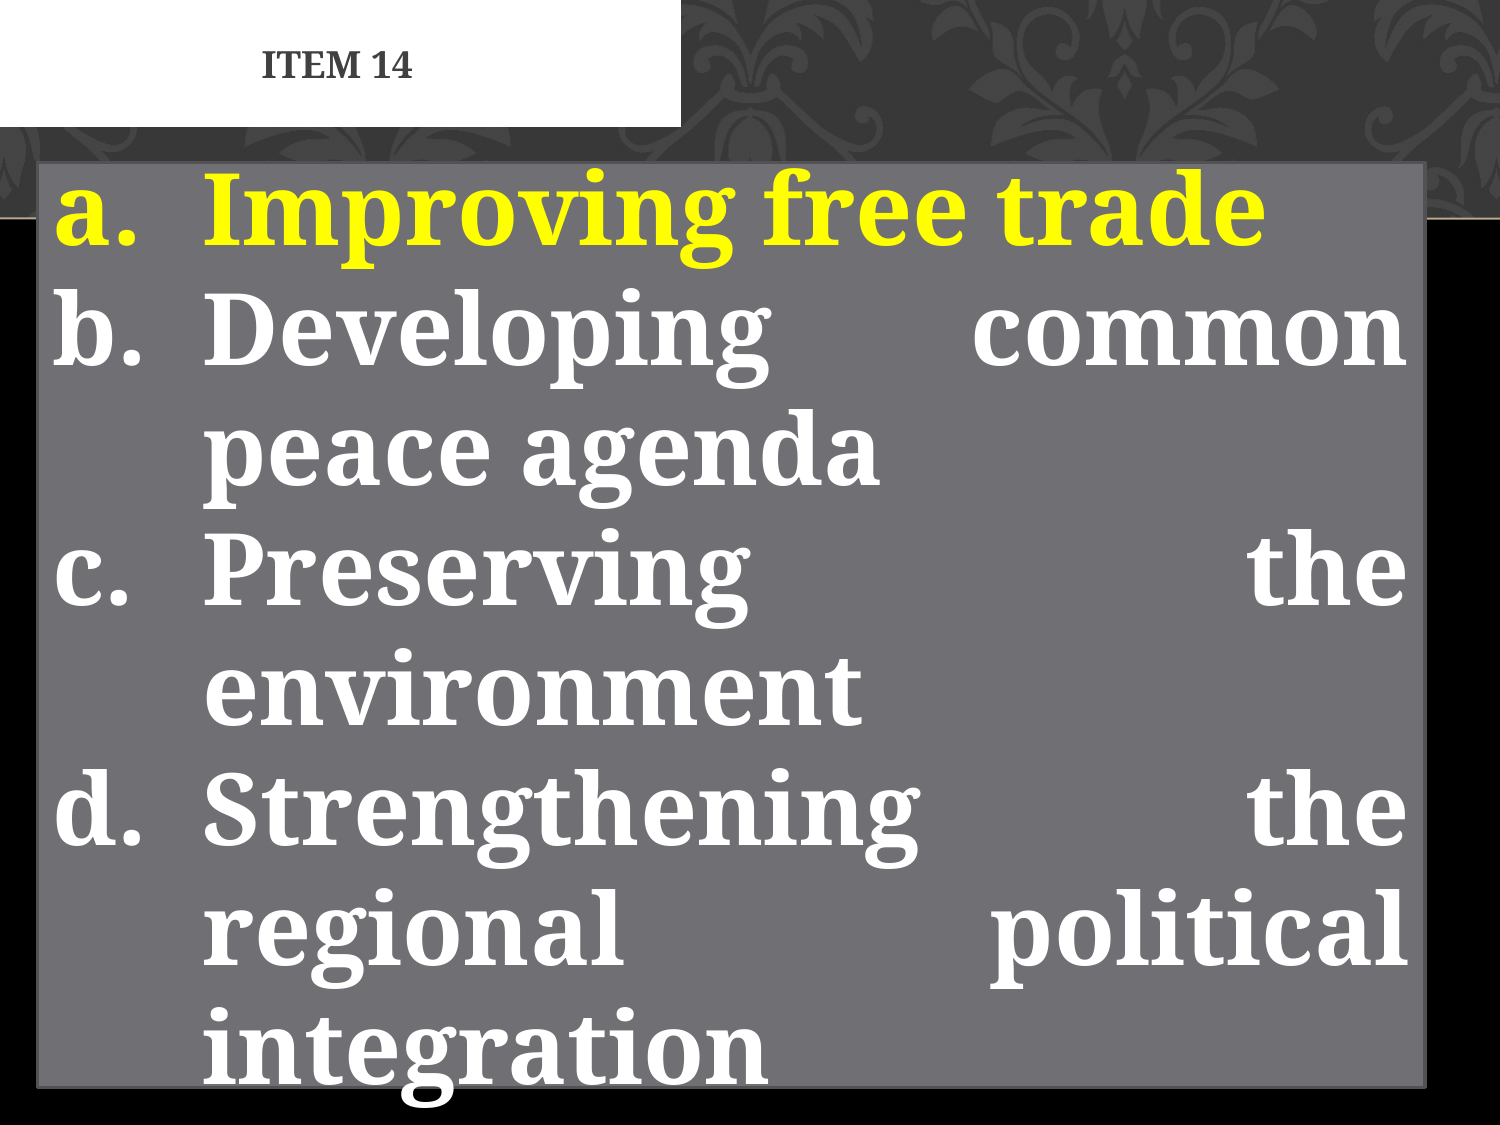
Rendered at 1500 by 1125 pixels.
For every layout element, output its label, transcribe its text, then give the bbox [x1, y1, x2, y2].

title Item 14 [0, 0, 681, 127]
text_box Improving free trade Developing common peace agenda Preserving the environment Strengthening the regional political integration [36, 161, 1427, 1089]
